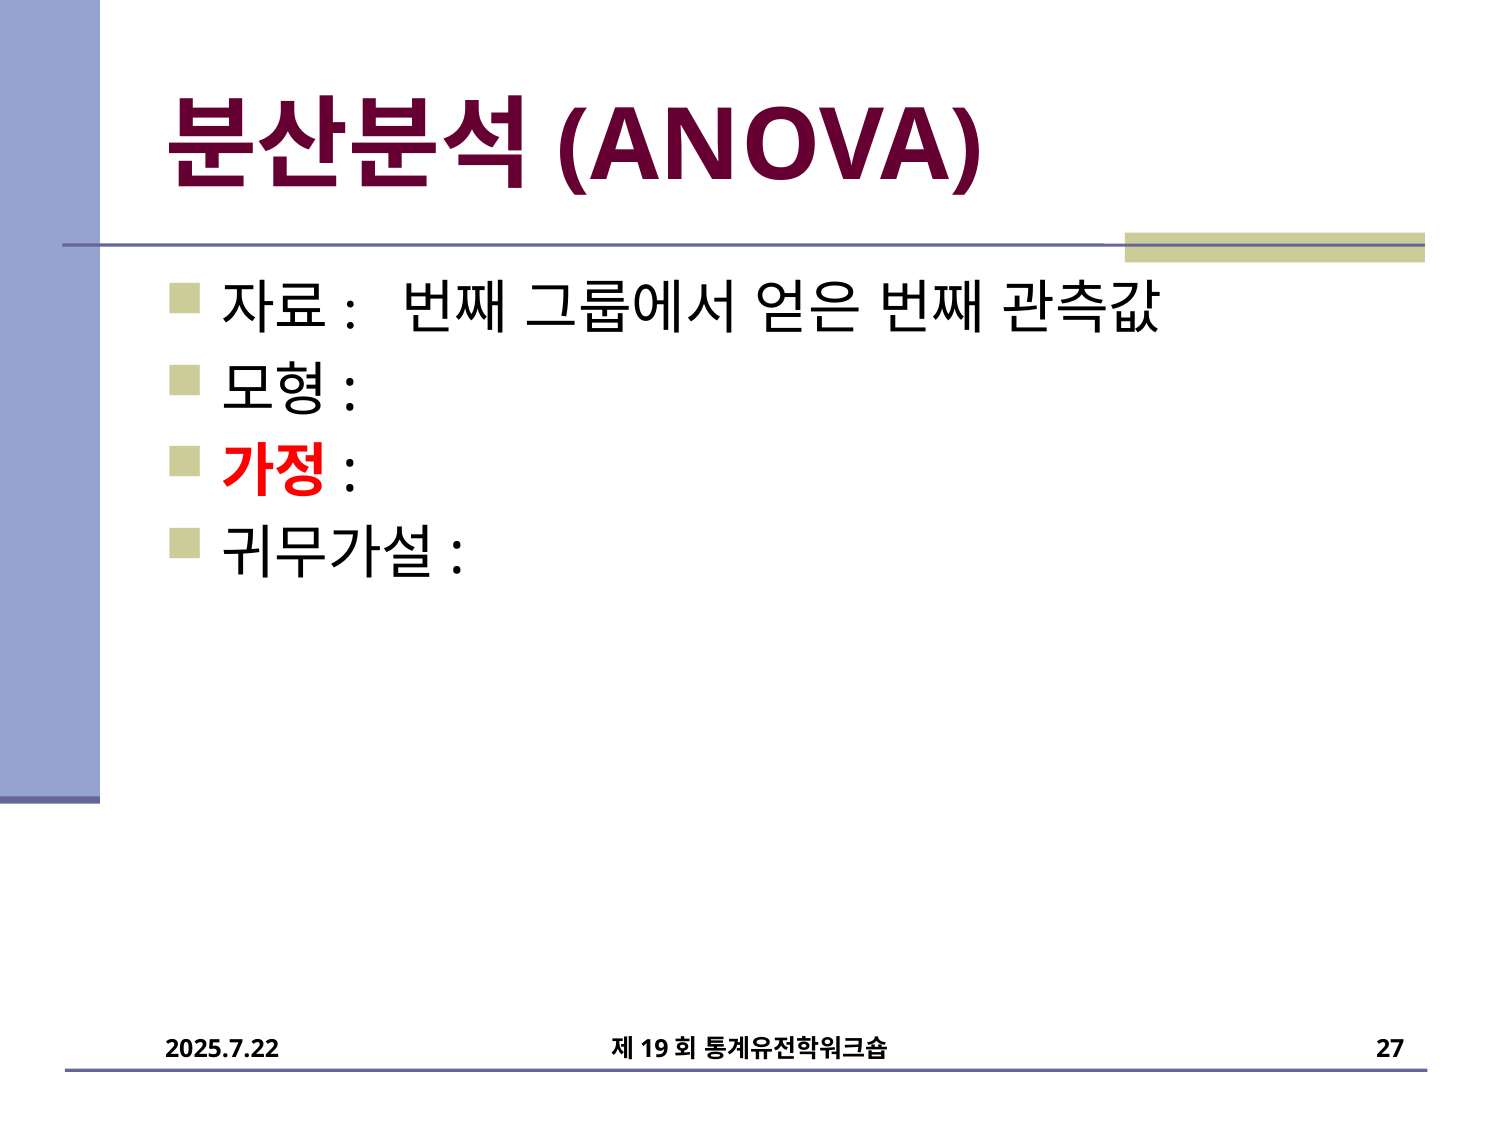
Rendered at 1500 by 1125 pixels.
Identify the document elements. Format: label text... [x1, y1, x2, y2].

slide_number 27 [1106, 1025, 1420, 1055]
title 분산분석(ANOVA) [150, 45, 1425, 234]
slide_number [149, 1025, 476, 1101]
footer 제19회 통계유전학워크숍 [519, 1024, 981, 1101]
